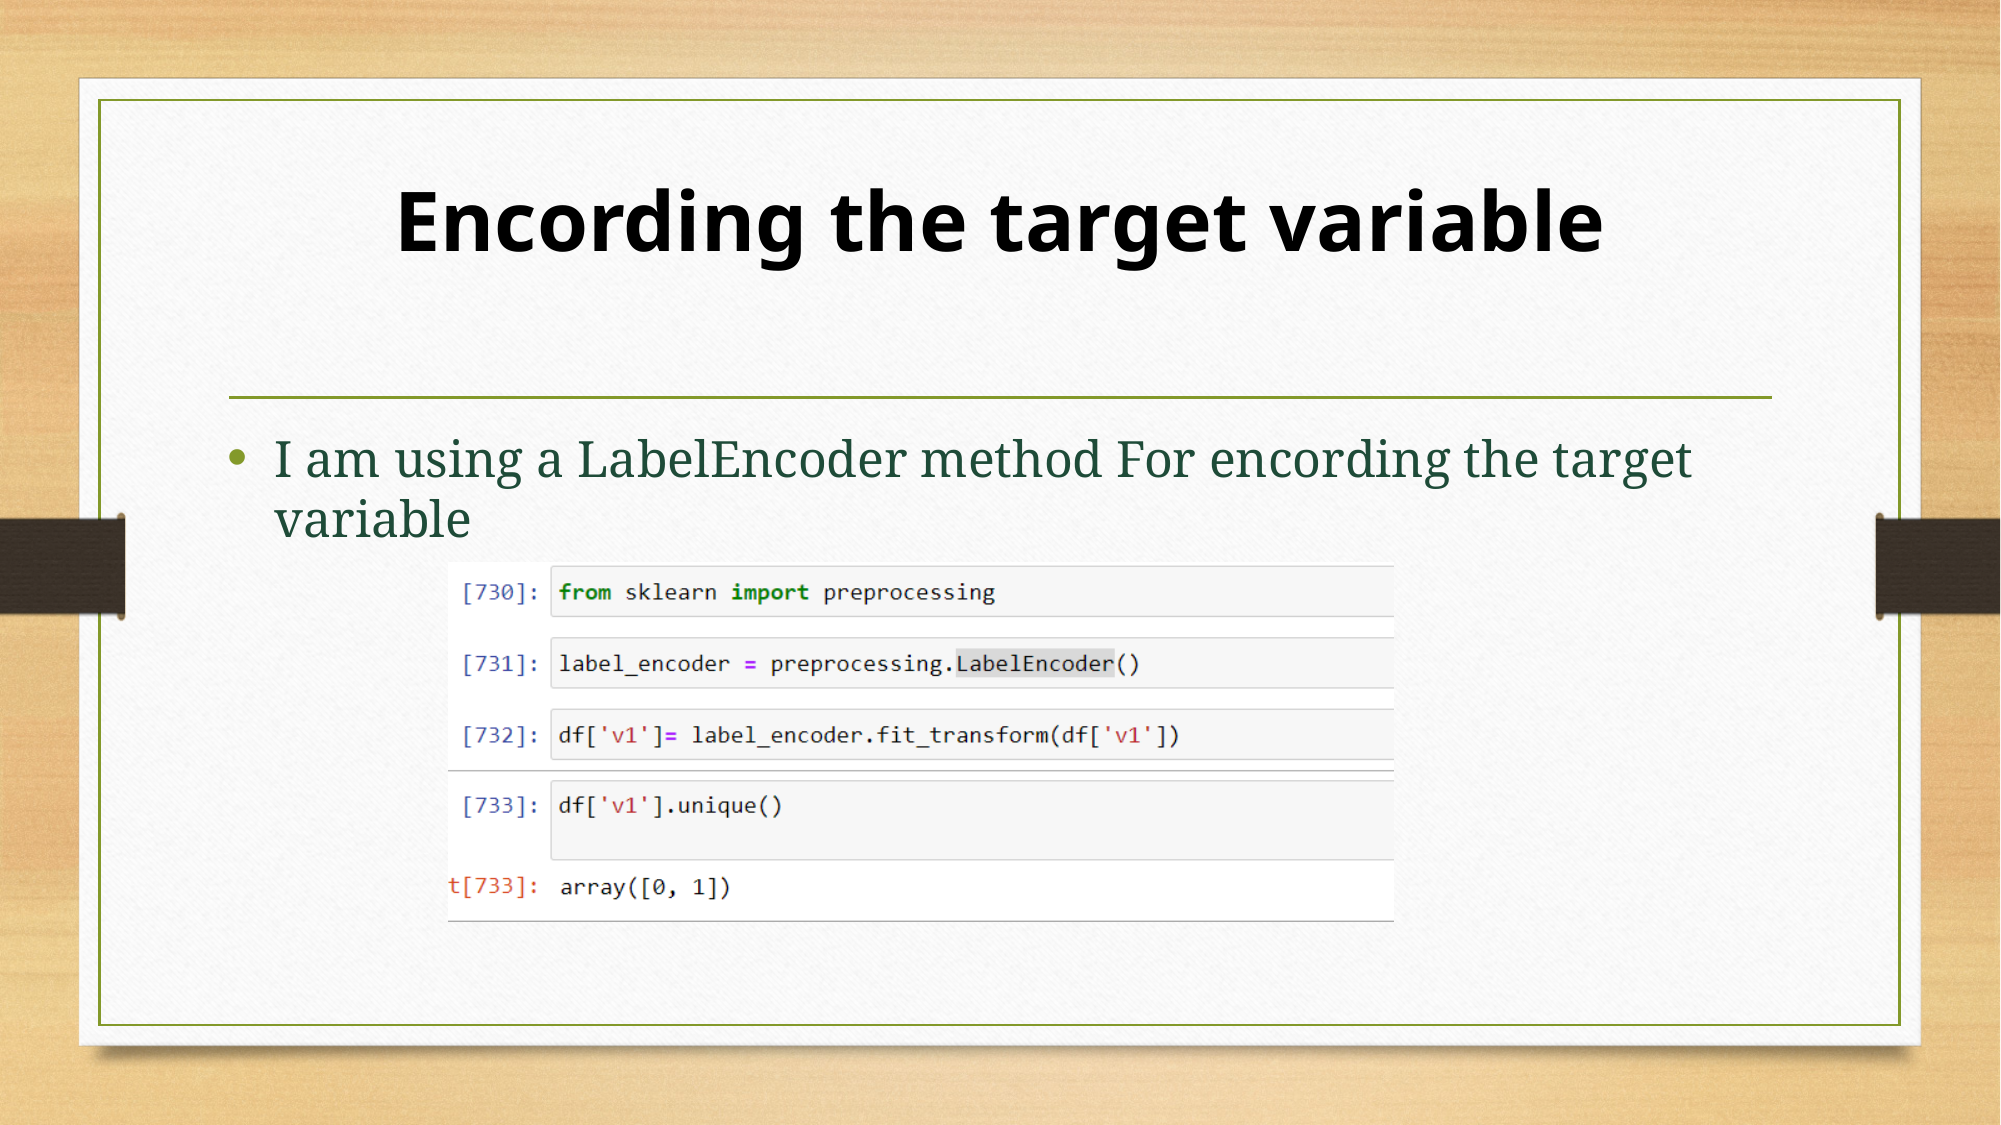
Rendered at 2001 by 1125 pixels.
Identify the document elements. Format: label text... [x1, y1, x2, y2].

list I am using a LabelEncoder method For encording the target variable [212, 419, 1788, 964]
title Encording the target variable [212, 161, 1788, 375]
picture [0, 0, 2001, 1125]
